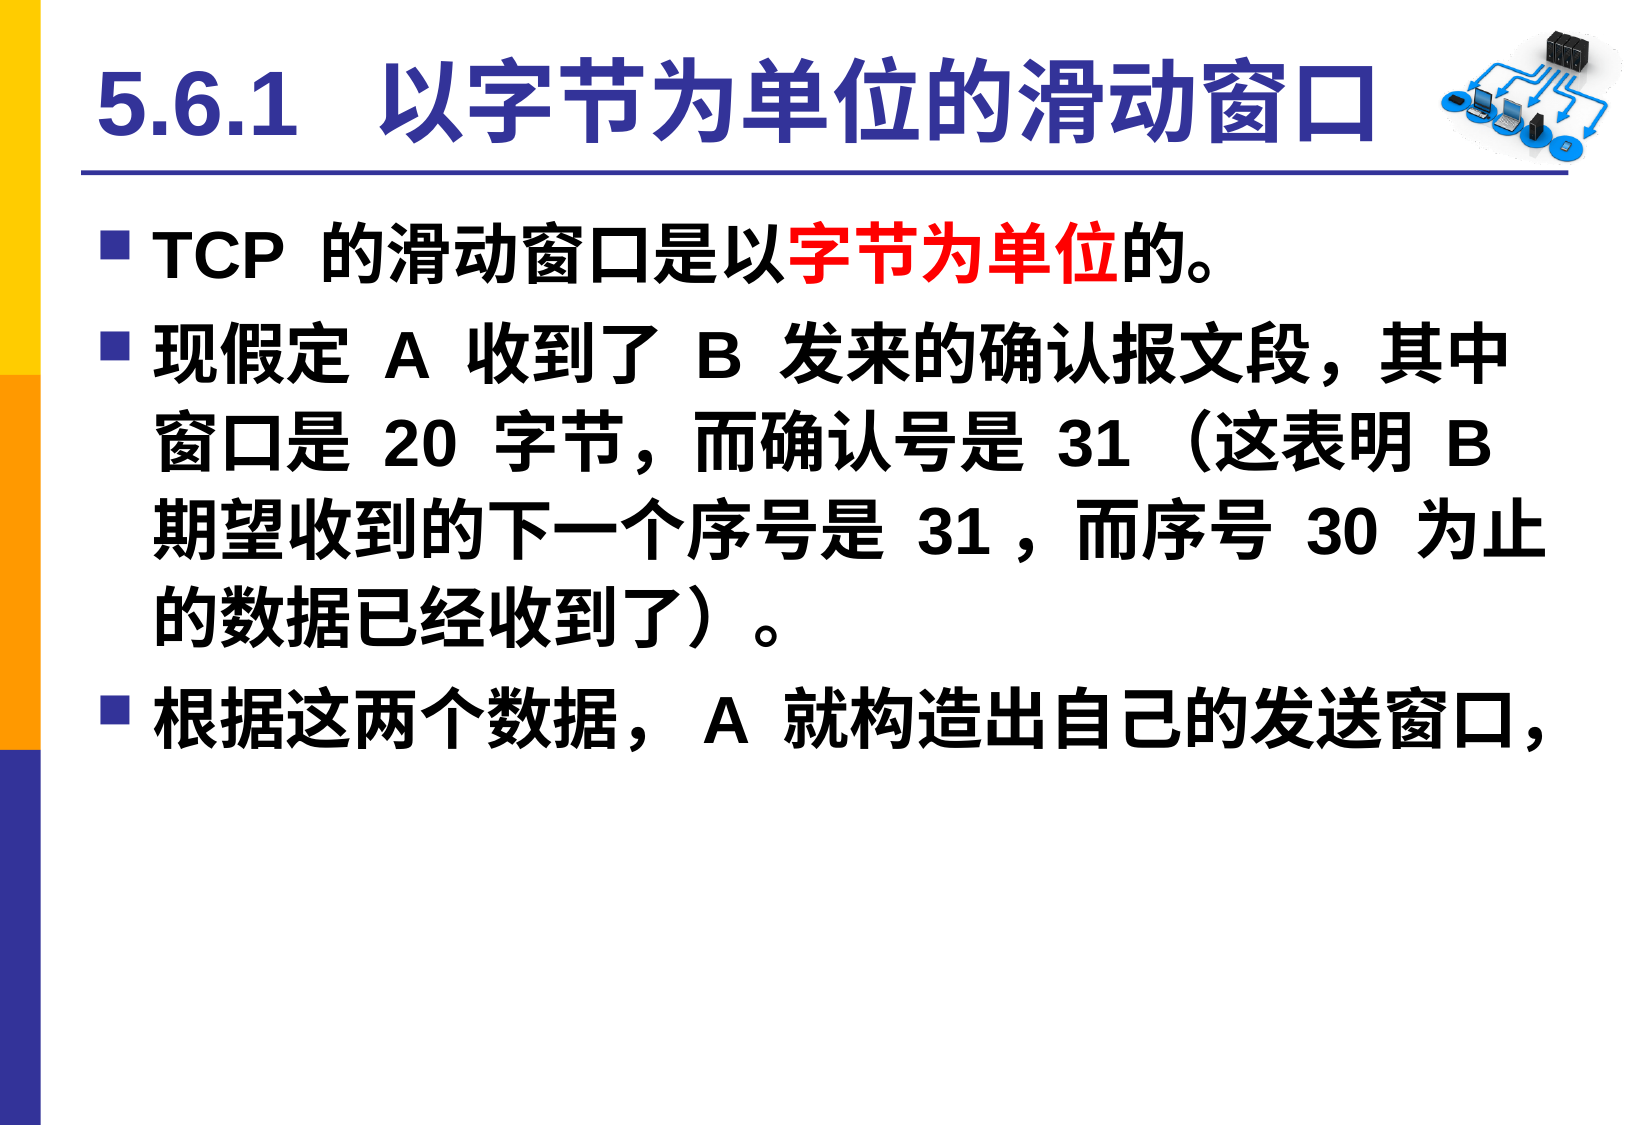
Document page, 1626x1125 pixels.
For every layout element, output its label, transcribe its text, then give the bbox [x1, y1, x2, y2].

picture [1438, 30, 1624, 165]
title 5.6.1 以字节为单位的滑动窗口 [81, 30, 1569, 161]
list TCP 的滑动窗口是以字节为单位的。 现假定 A 收到了 B 发来的确认报文段，其中窗口是 20 字节，而确认号是 31（这表明 B 期望收到的下一个序号是 31，而序号 30 为止的数据已经收到了）。 根据这两个数据，A 就构造出自己的发送窗口， [81, 196, 1569, 1006]
